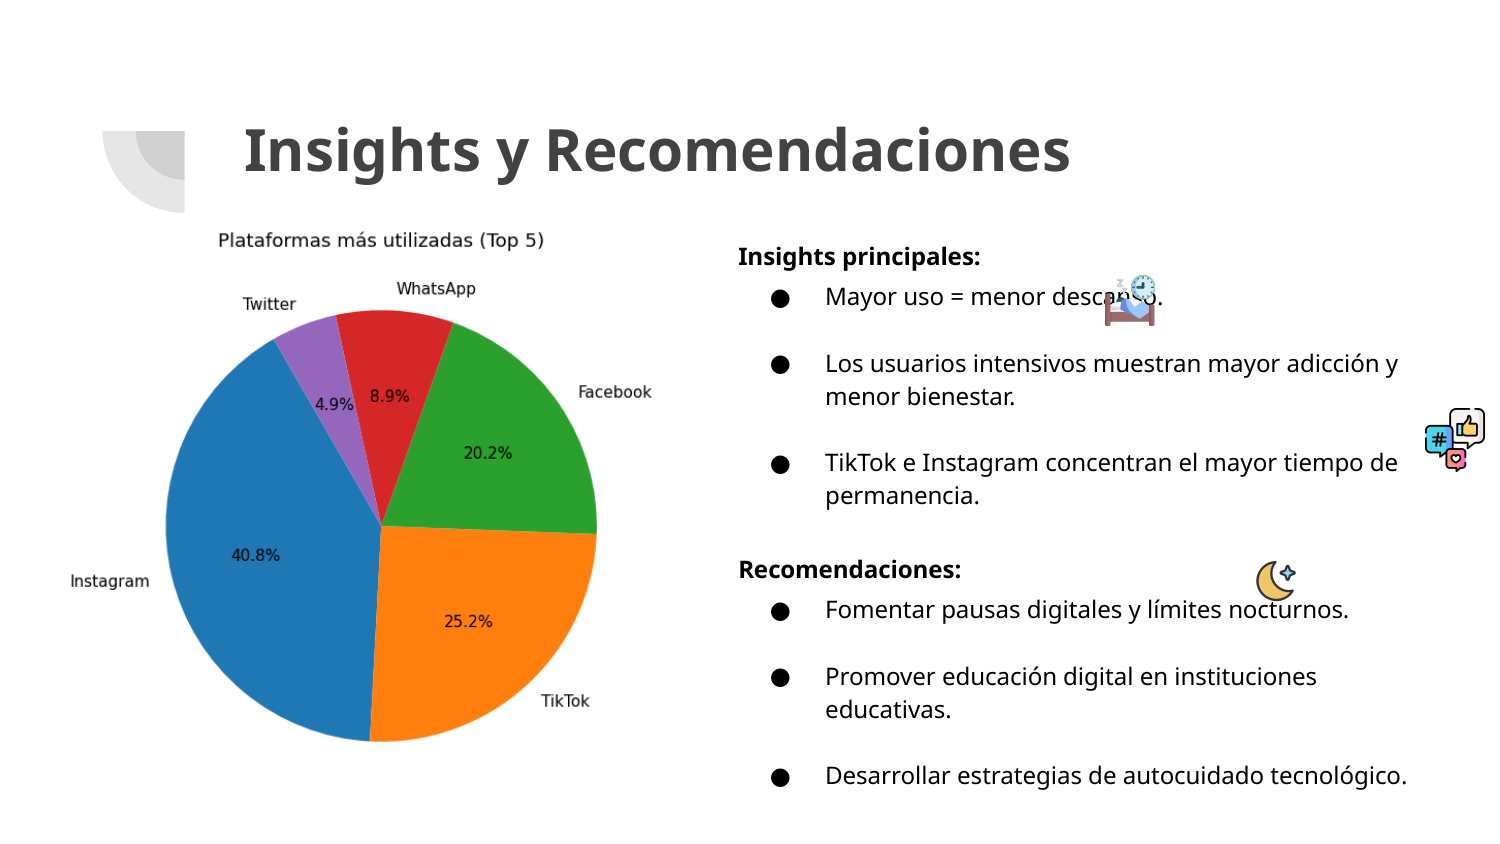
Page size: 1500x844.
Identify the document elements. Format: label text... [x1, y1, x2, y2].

picture [1104, 275, 1156, 326]
picture [1255, 560, 1297, 602]
picture [1423, 408, 1487, 472]
list Insights principales: Mayor uso = menor descanso. Los usuarios intensivos muestran mayor adicción y menor bienestar. TikTok e Instagram concentran el mayor tiempo de permanencia. Recomendaciones: Fomentar pausas digitales y límites nocturnos. Promover educación digital en instituciones educativas. Desarrollar estrategias de autocuidado tecnológico. [723, 221, 1457, 807]
picture [59, 221, 664, 808]
title Insights y Recomendaciones [213, 98, 1368, 263]
